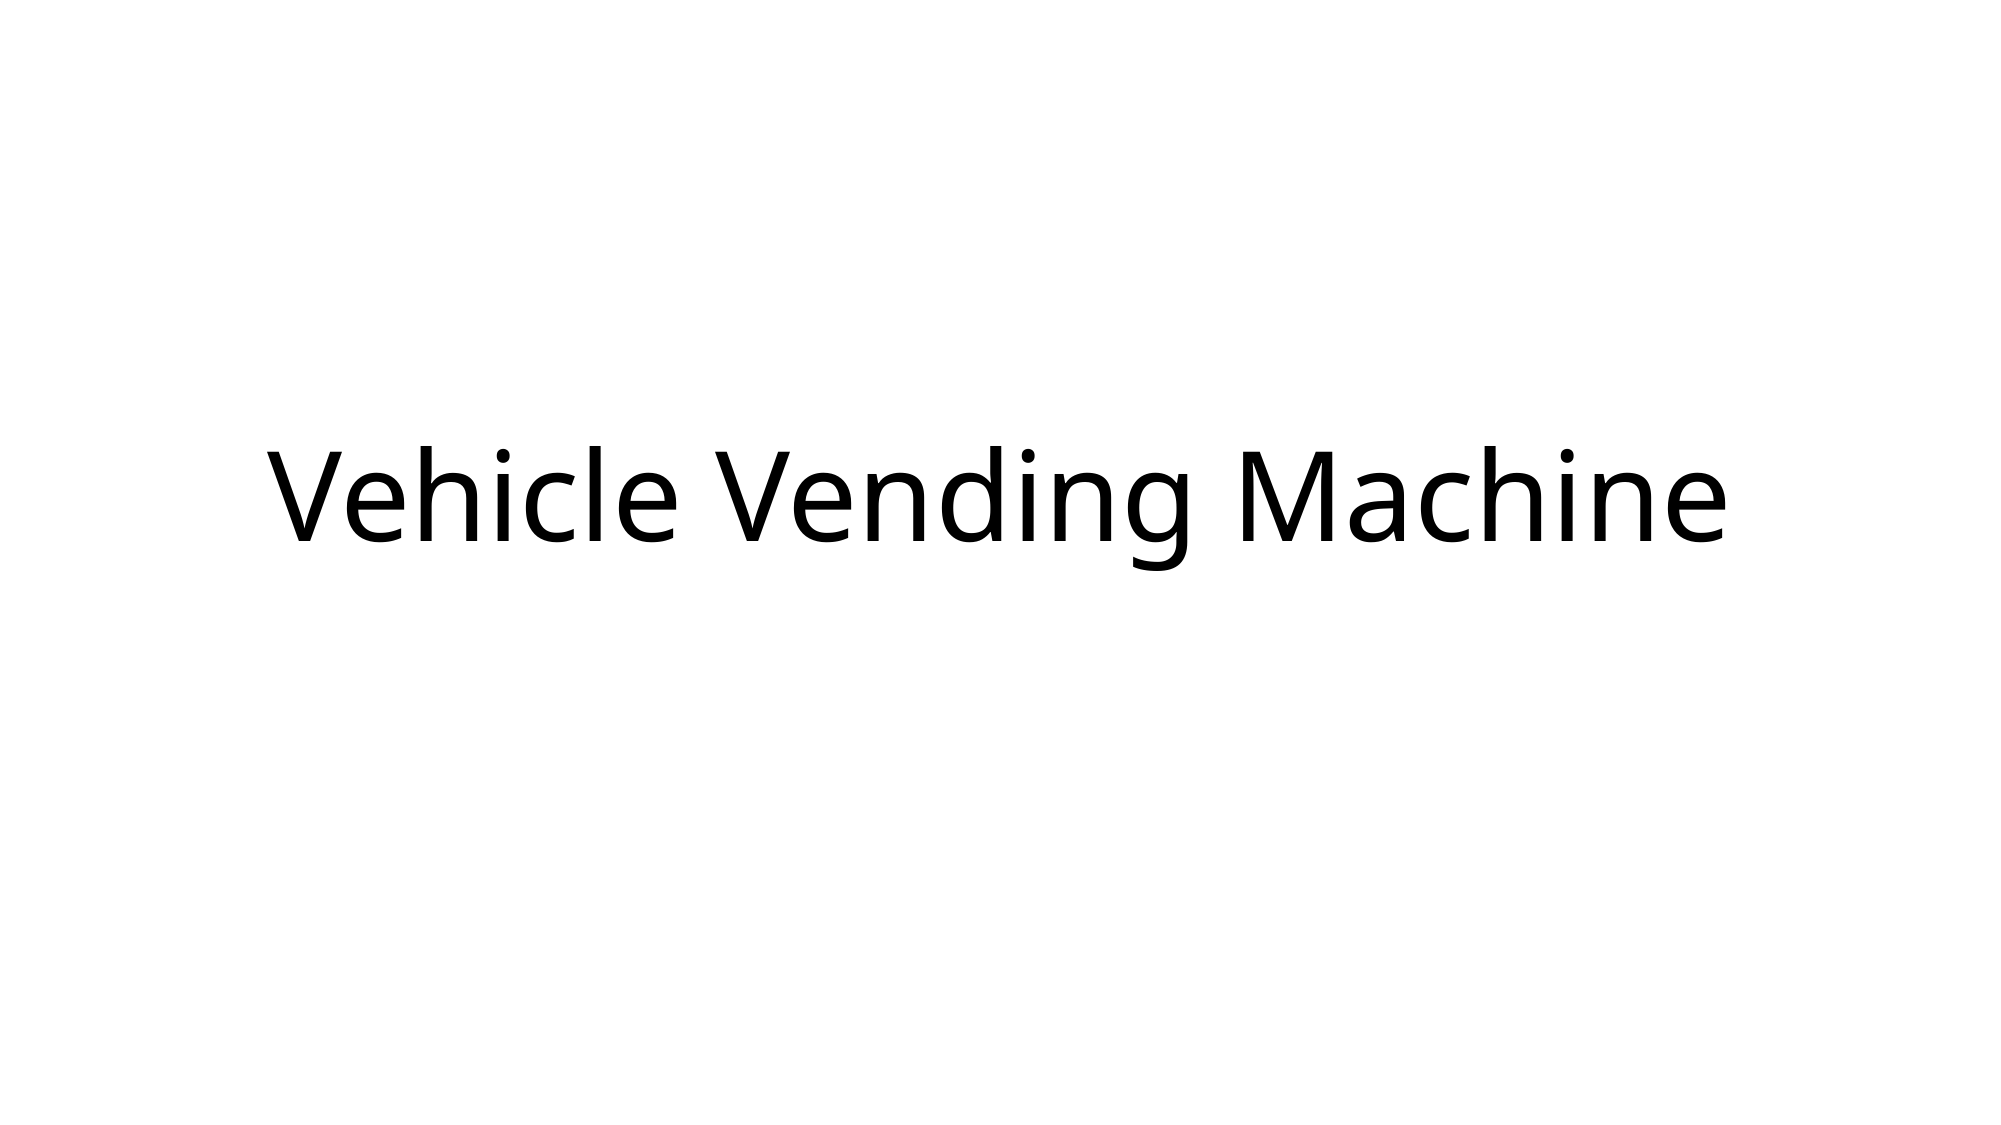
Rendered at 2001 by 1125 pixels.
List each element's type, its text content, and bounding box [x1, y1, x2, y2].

title Vehicle Vending Machine [249, 184, 1750, 576]
